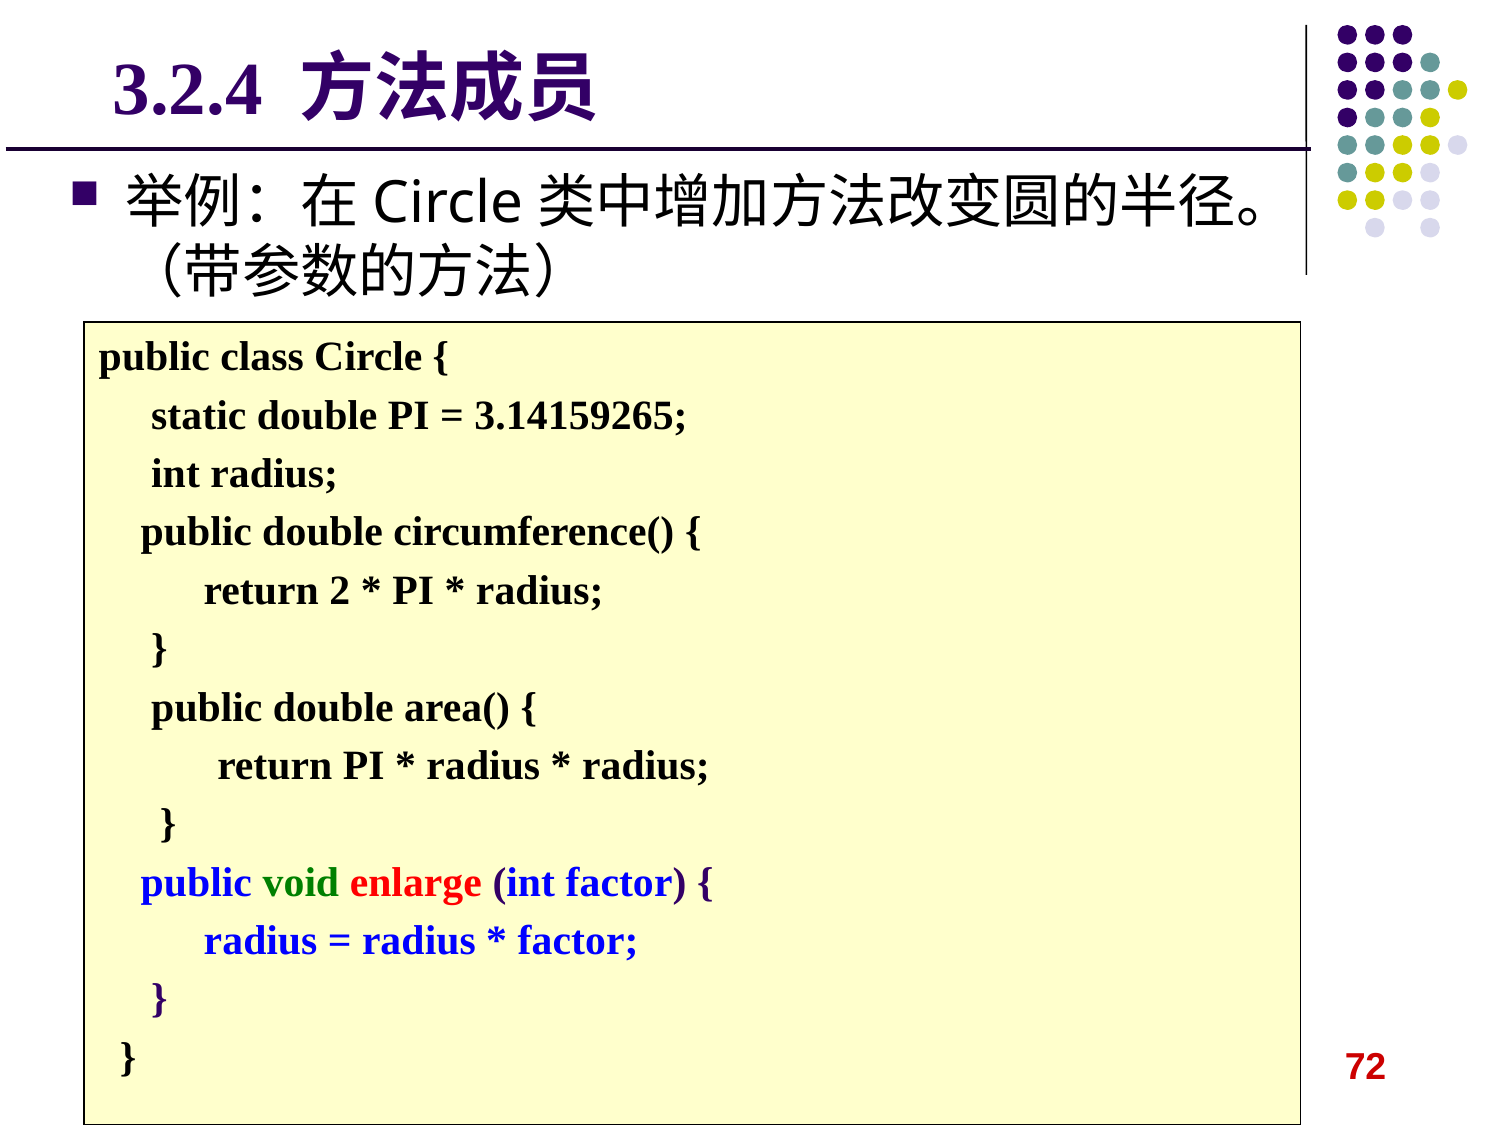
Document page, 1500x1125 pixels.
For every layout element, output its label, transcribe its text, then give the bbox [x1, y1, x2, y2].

title 3.2.4 方法成员 [41, 19, 1154, 138]
list 举例：在Circle类中增加方法改变圆的半径。（带参数的方法） [54, 156, 1331, 323]
text_box public class Circle { static double PI = 3.14159265; int radius; public double circumference() { return 2 * PI * radius; } public double area() { return PI * radius * radius; } public void enlarge (int factor) { radius = radius * factor; } } [83, 321, 1301, 1125]
